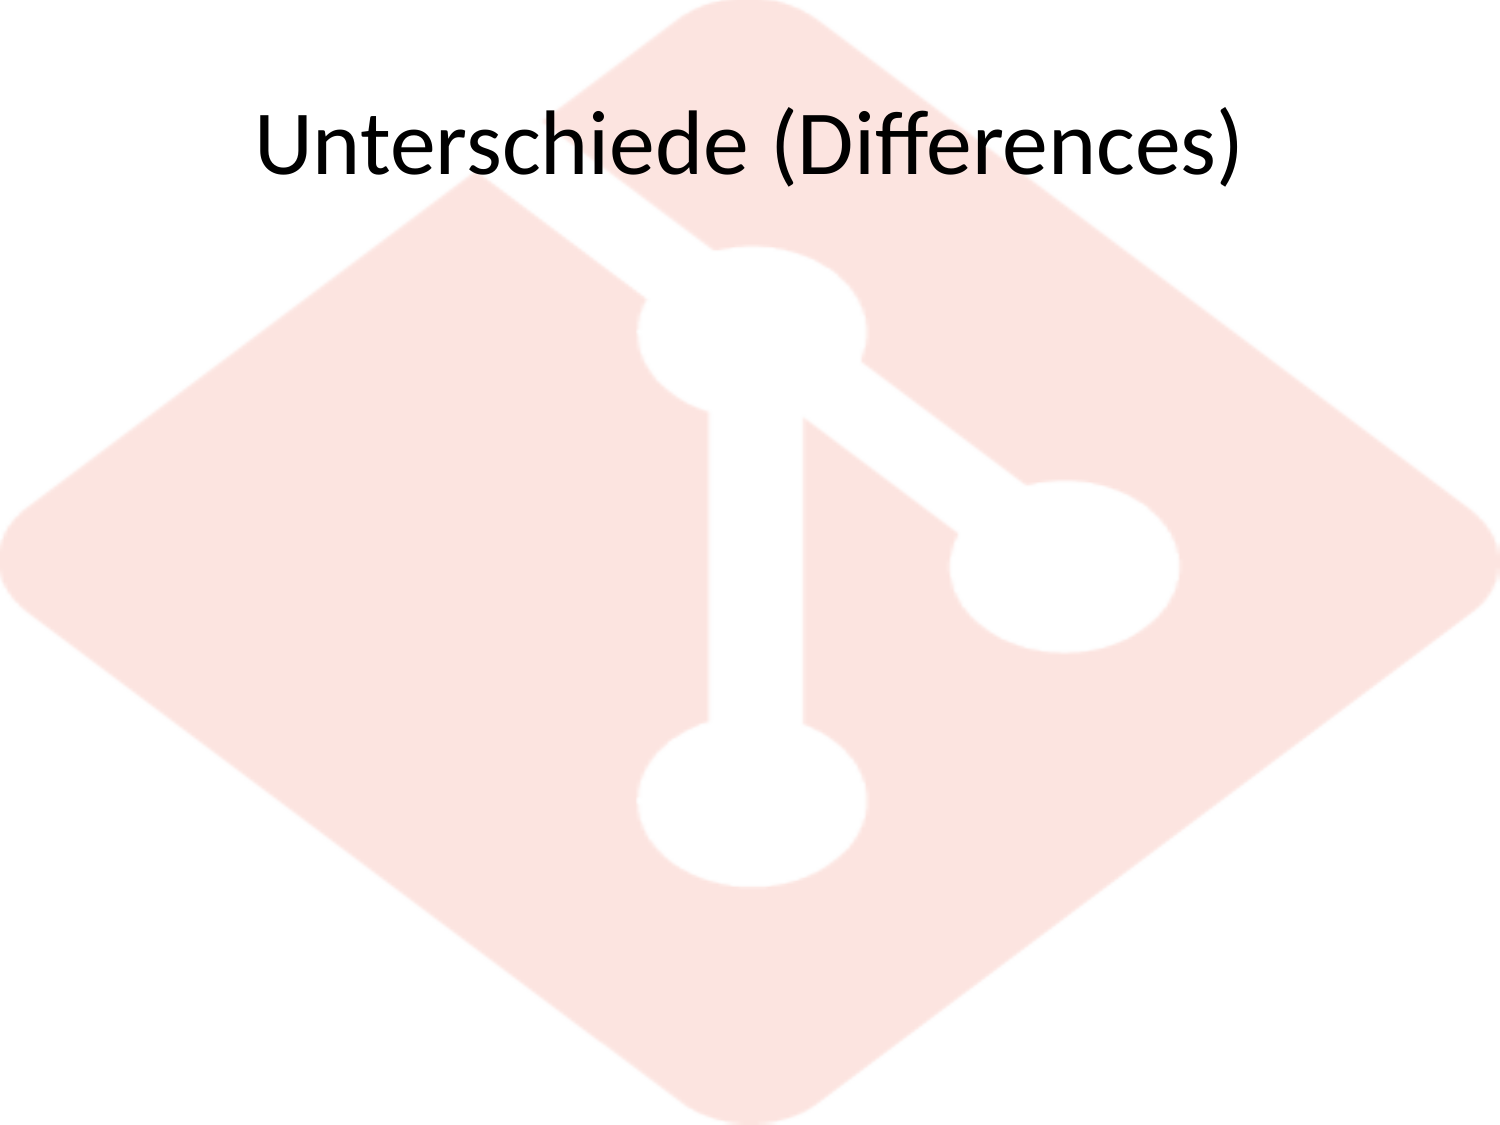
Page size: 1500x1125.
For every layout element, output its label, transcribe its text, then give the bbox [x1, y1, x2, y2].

title Unterschiede (Differences) [75, 45, 1425, 232]
